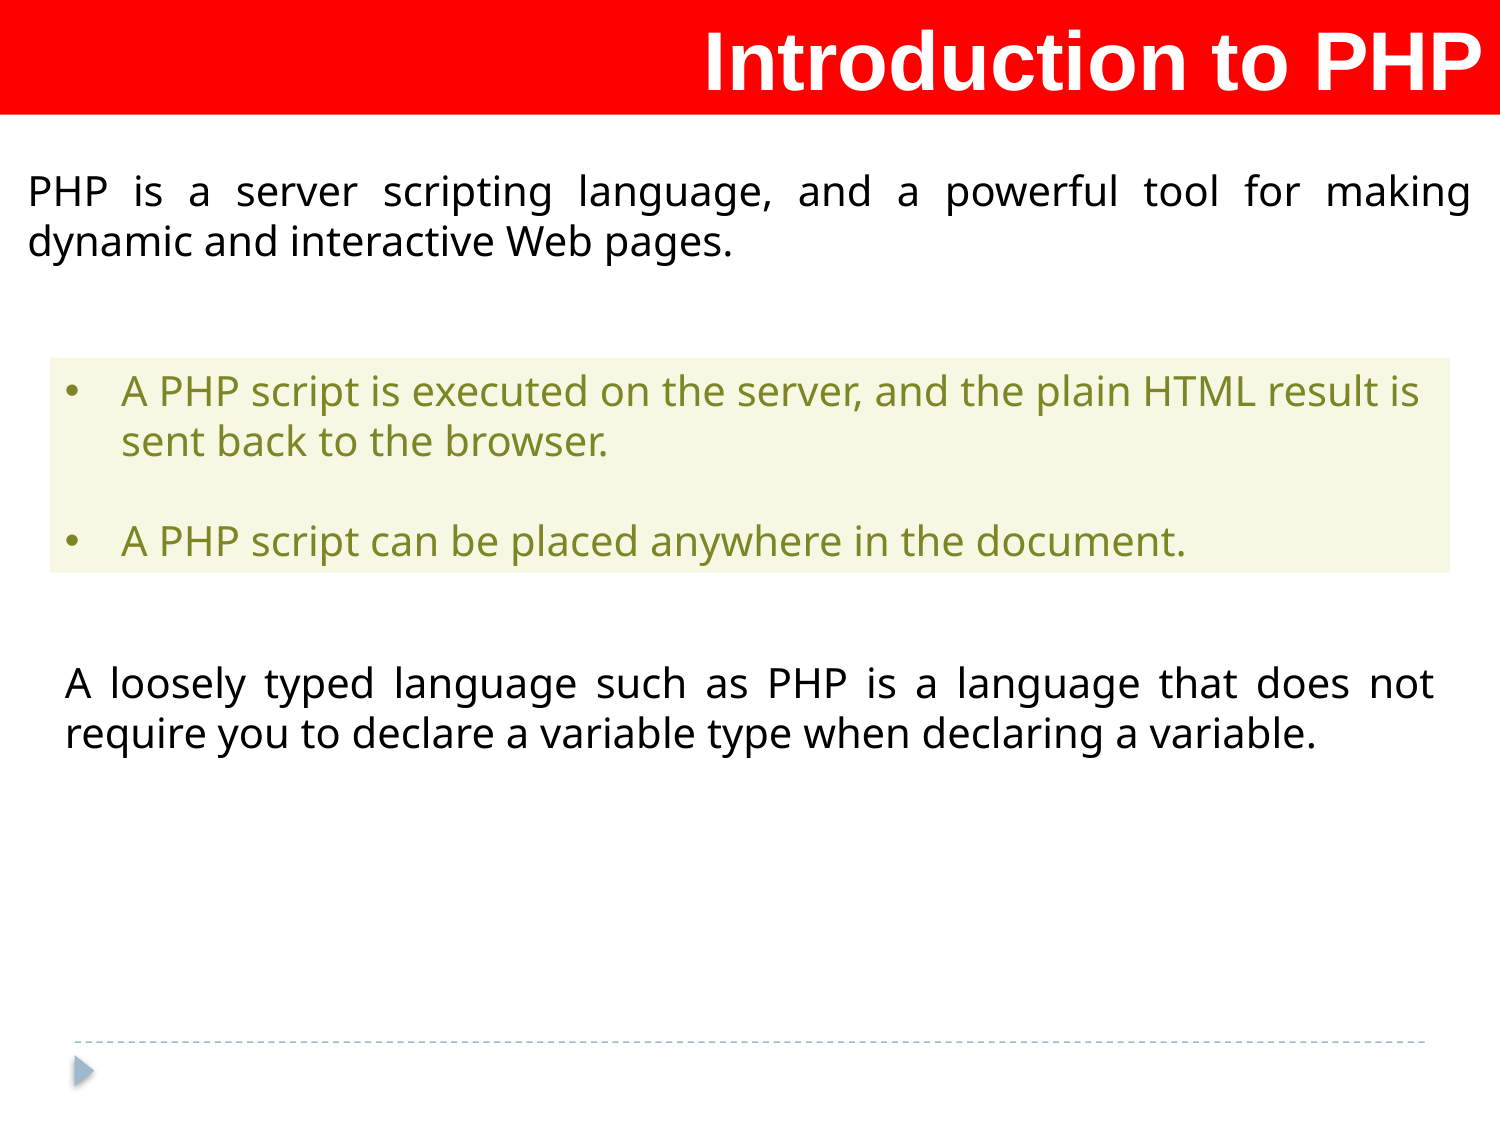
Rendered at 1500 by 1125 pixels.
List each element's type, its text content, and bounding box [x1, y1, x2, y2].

text_box Introduction to PHP [0, 0, 1500, 115]
text_box PHP is a server scripting language, and a powerful tool for making dynamic and interactive Web pages. [12, 157, 1488, 273]
text_box A loosely typed language such as PHP is a language that does not require you to declare a variable type when declaring a variable. [50, 649, 1450, 765]
text_box A PHP script is executed on the server, and the plain HTML result is sent back to the browser. A PHP script can be placed anywhere in the document. [50, 357, 1450, 573]
